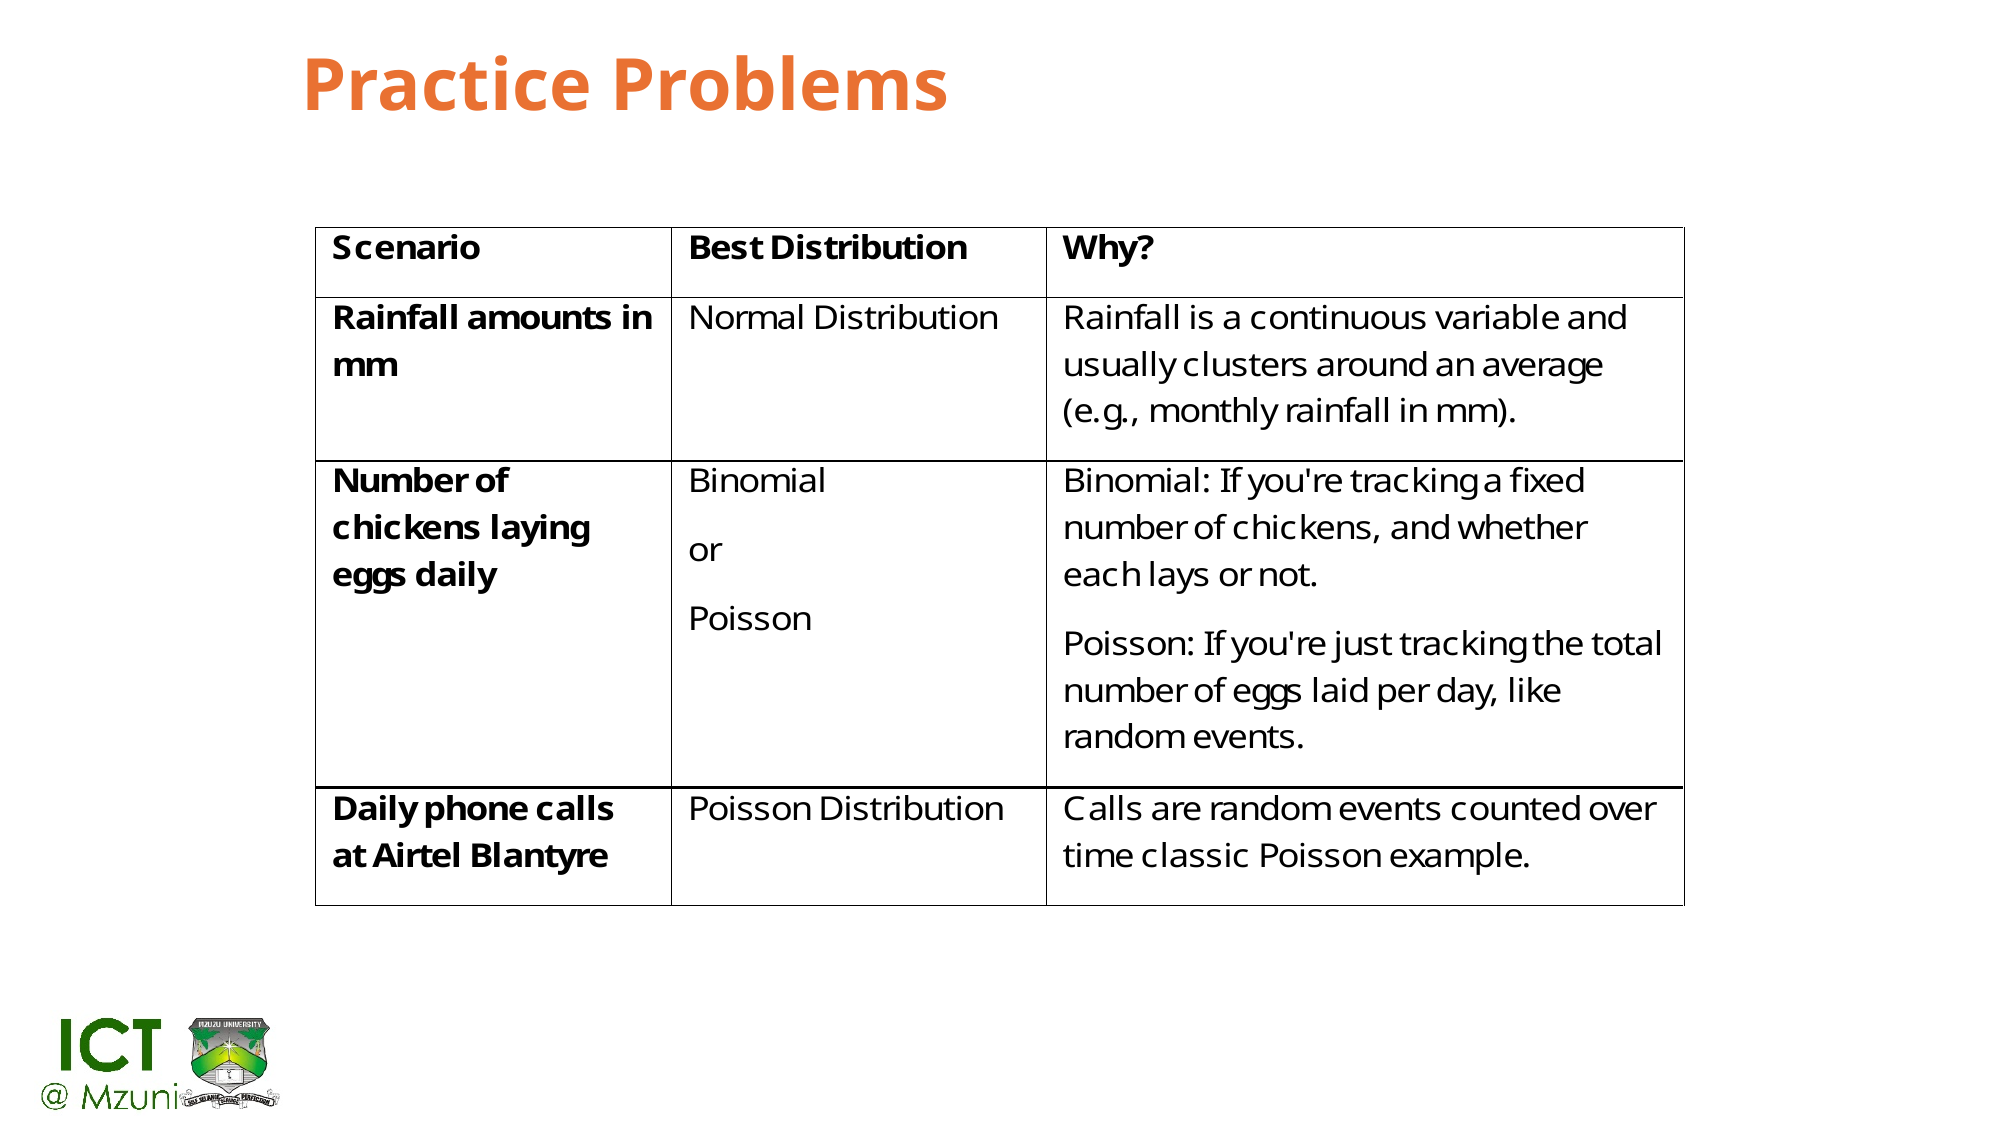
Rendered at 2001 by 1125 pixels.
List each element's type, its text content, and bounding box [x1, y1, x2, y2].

title Practice Problems [286, 23, 1864, 141]
picture [34, 1010, 287, 1116]
picture [314, 226, 1686, 976]
